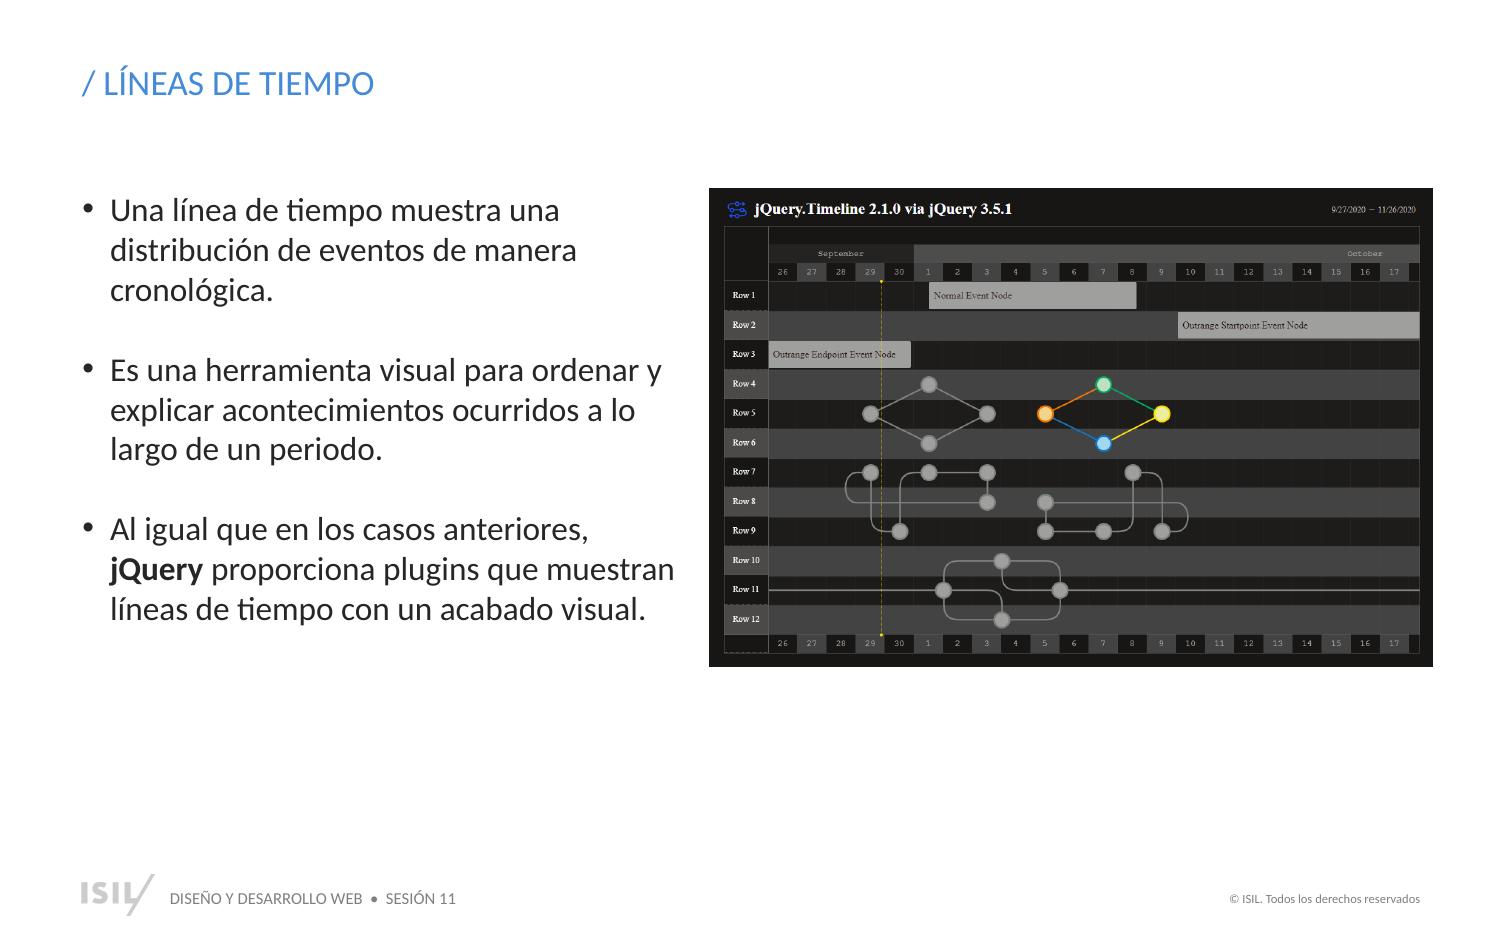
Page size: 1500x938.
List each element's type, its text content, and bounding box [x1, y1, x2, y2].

text_box / LÍNEAS DE TIEMPO [66, 52, 1249, 111]
picture [709, 187, 1433, 667]
text_box Una línea de tiempo muestra una distribución de eventos de manera cronológica. Es una herramienta visual para ordenar y explicar acontecimientos ocurridos a lo largo de un periodo. Al igual que en los casos anteriores, jQuery proporciona plugins que muestran líneas de tiempo con un acabado visual. [80, 188, 681, 628]
